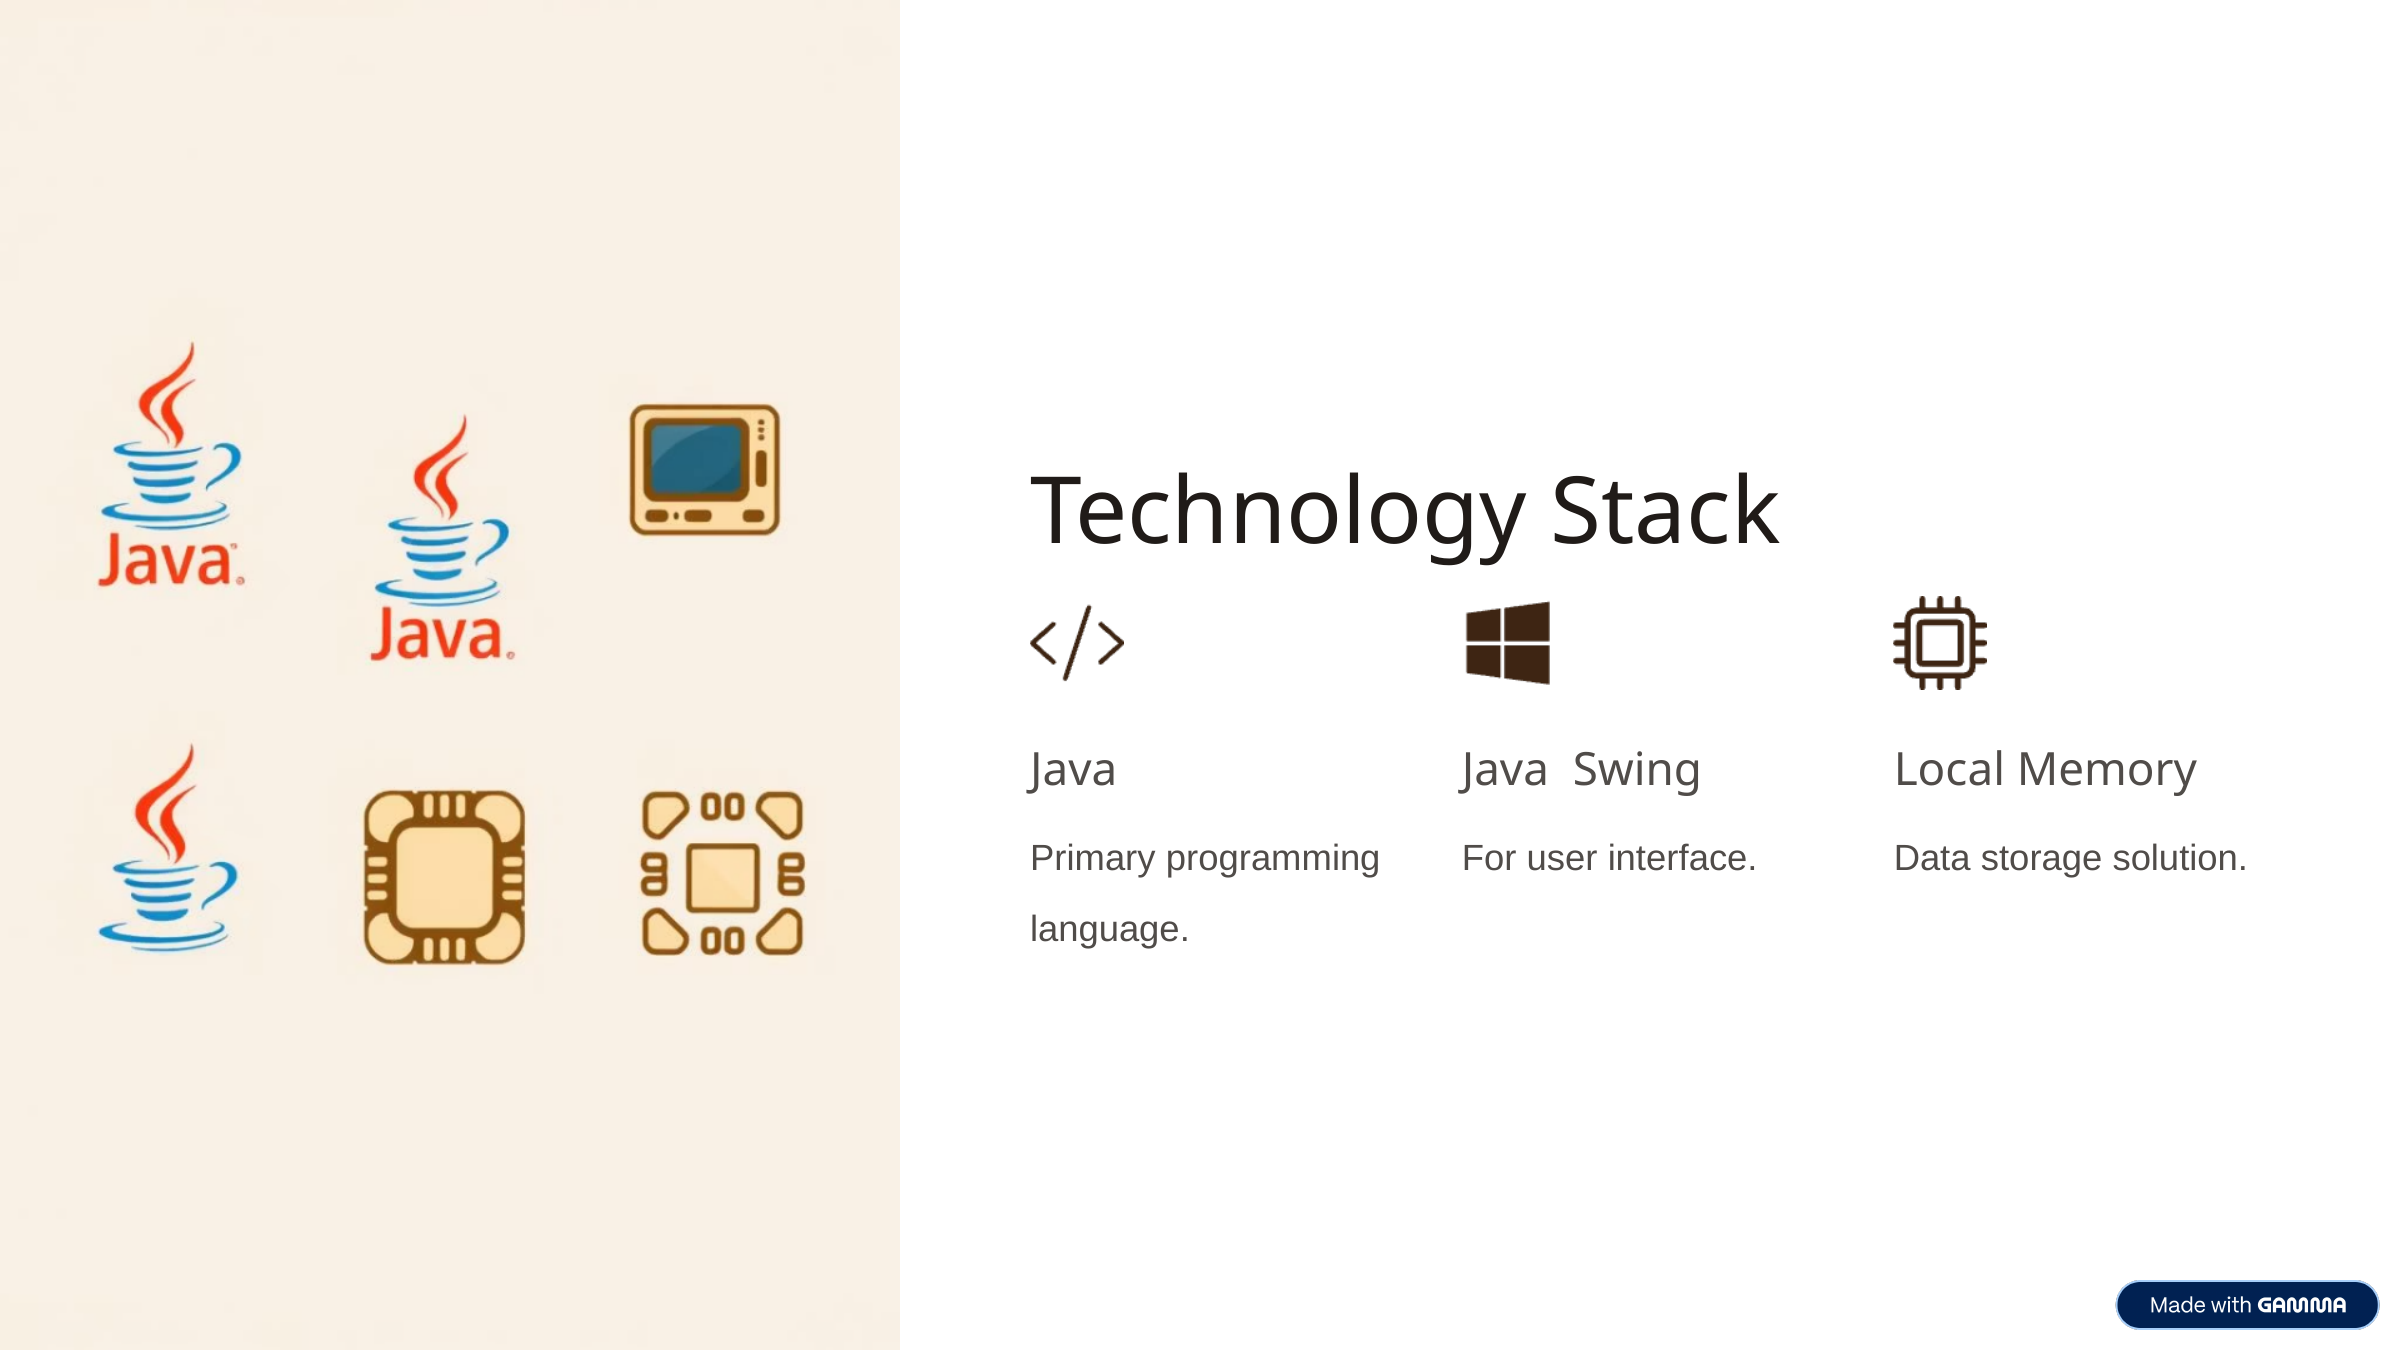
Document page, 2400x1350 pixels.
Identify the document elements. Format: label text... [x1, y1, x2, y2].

picture [2106, 1271, 2389, 1339]
text_box Technology Stack [1030, 424, 1961, 541]
text_box Data storage solution. [1893, 806, 2270, 867]
picture [1461, 595, 1556, 690]
picture [0, 0, 901, 1350]
picture [1893, 595, 1987, 690]
text_box Java [1030, 726, 1407, 785]
text_box Local Memory [1893, 726, 2270, 785]
text_box Primary programming language. [1030, 806, 1407, 926]
text_box For user interface. [1461, 806, 1838, 867]
text_box Java Swing [1461, 726, 1838, 785]
picture [1029, 595, 1124, 690]
